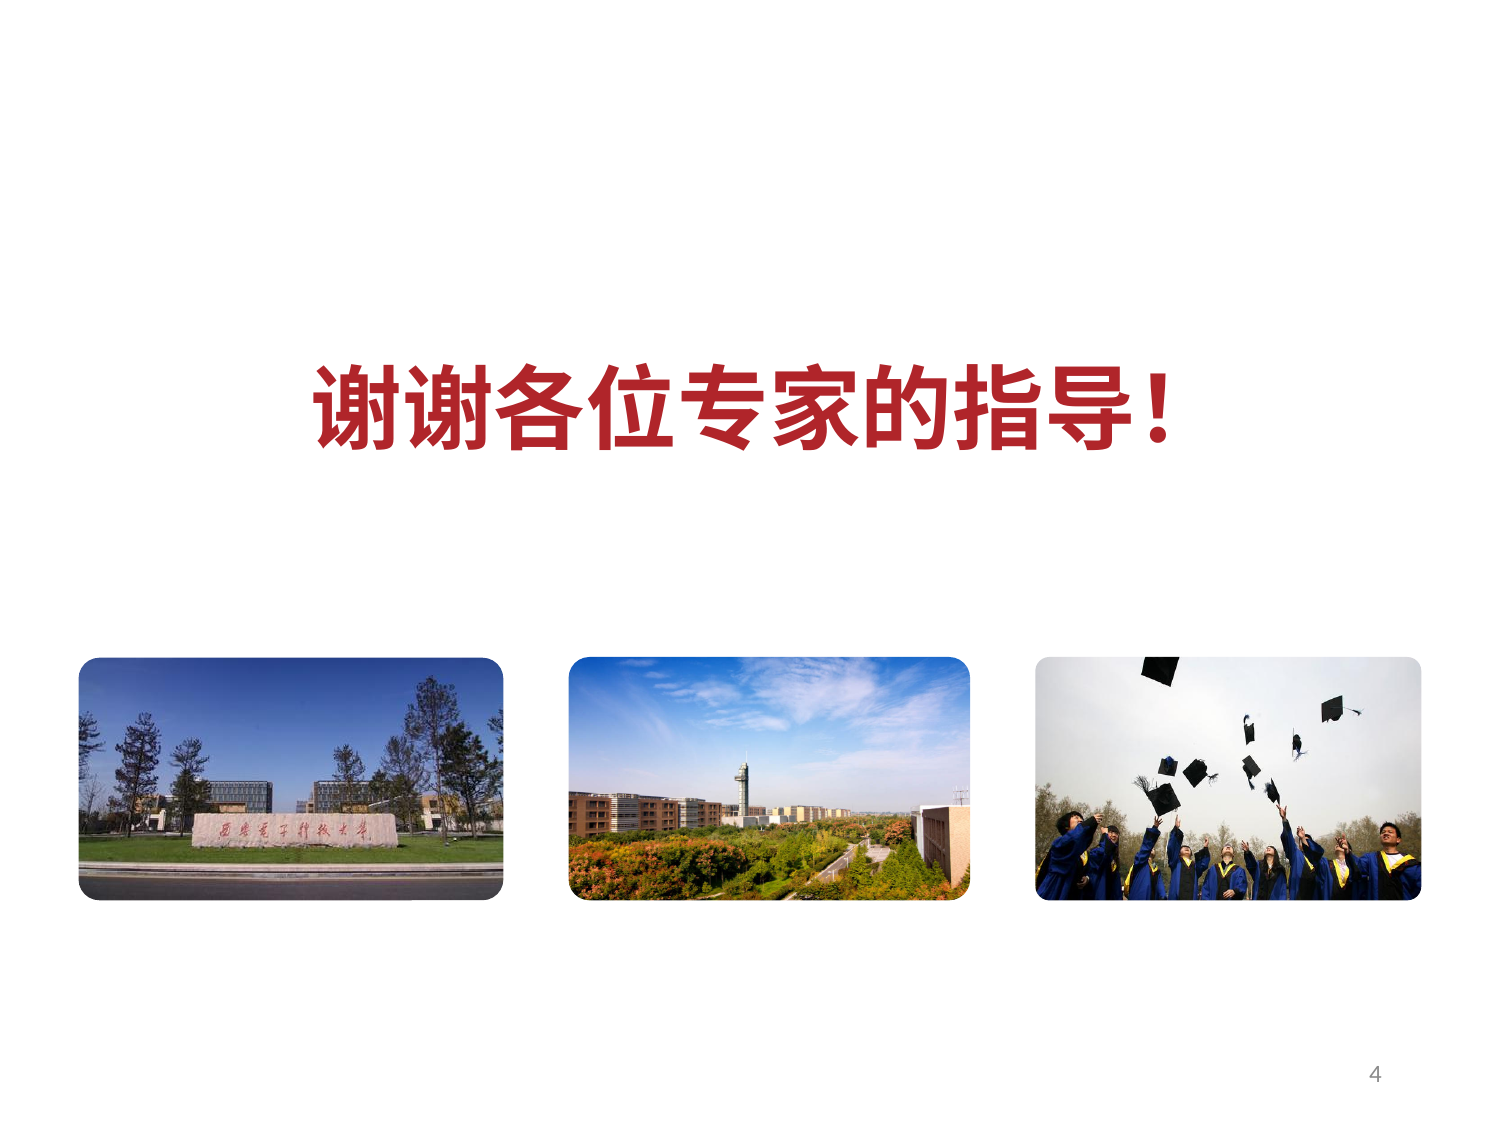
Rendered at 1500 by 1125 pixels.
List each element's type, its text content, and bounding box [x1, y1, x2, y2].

picture [568, 656, 971, 901]
picture [78, 657, 504, 901]
slide_number 4 [1059, 1042, 1397, 1103]
